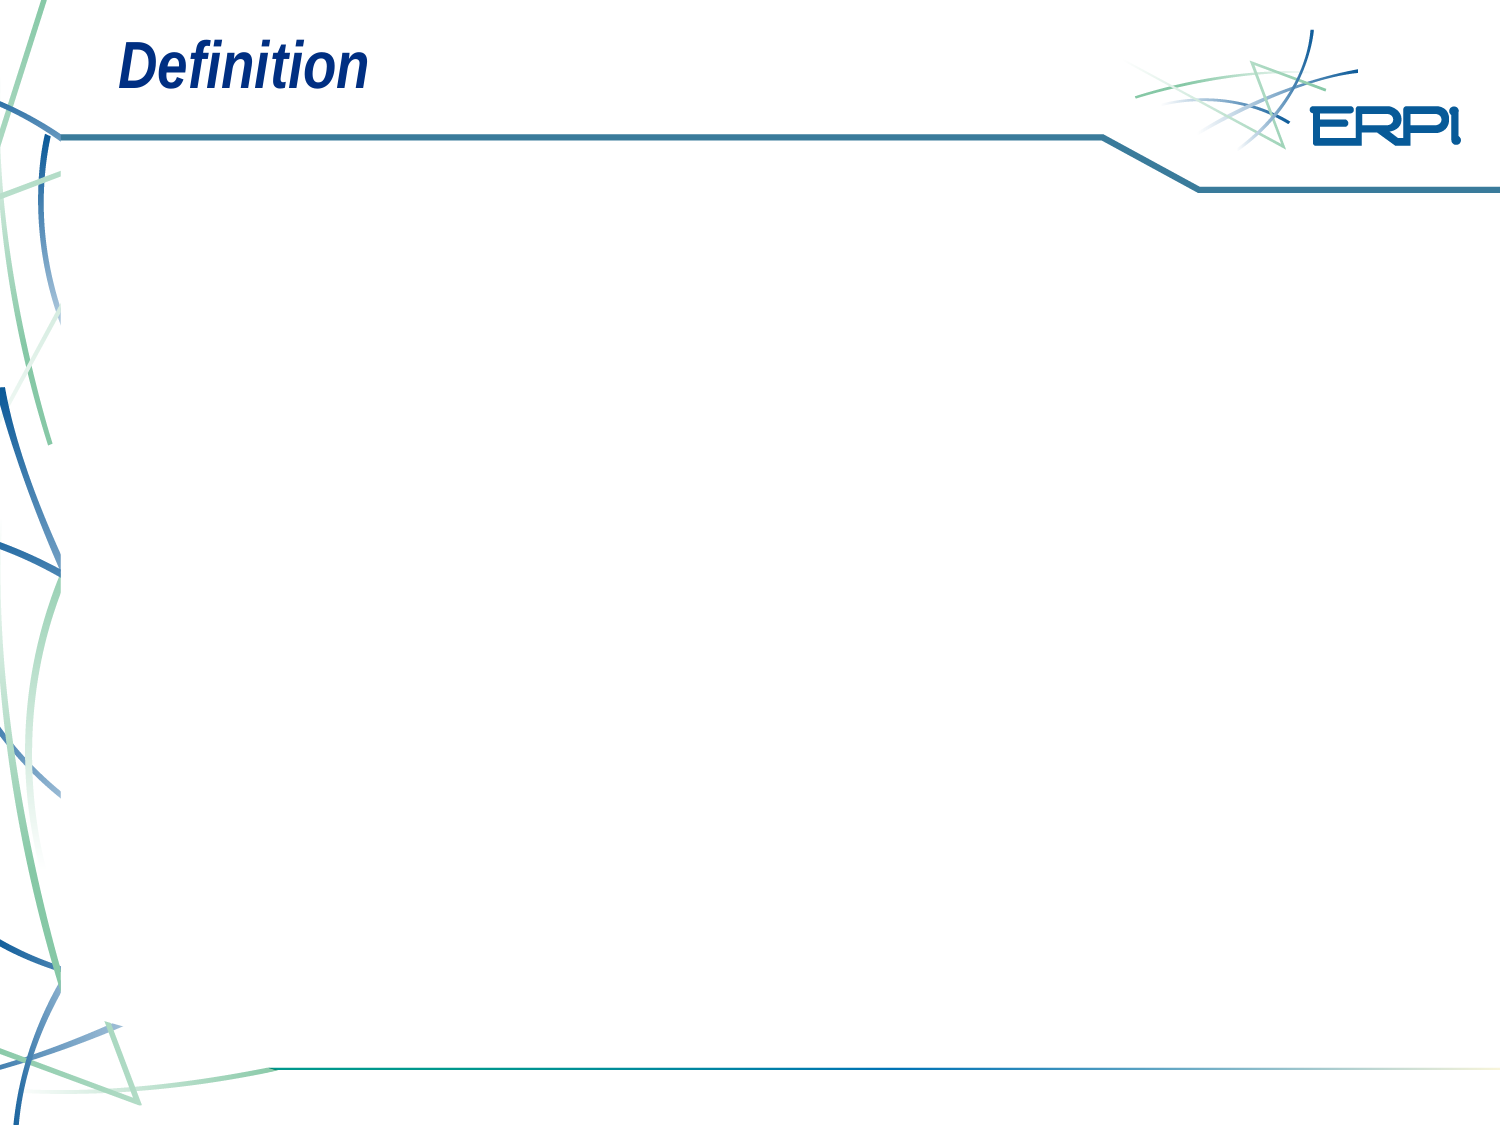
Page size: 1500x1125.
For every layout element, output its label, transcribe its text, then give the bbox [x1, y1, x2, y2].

title Definition [103, 17, 1100, 118]
picture [0, 0, 1500, 1125]
